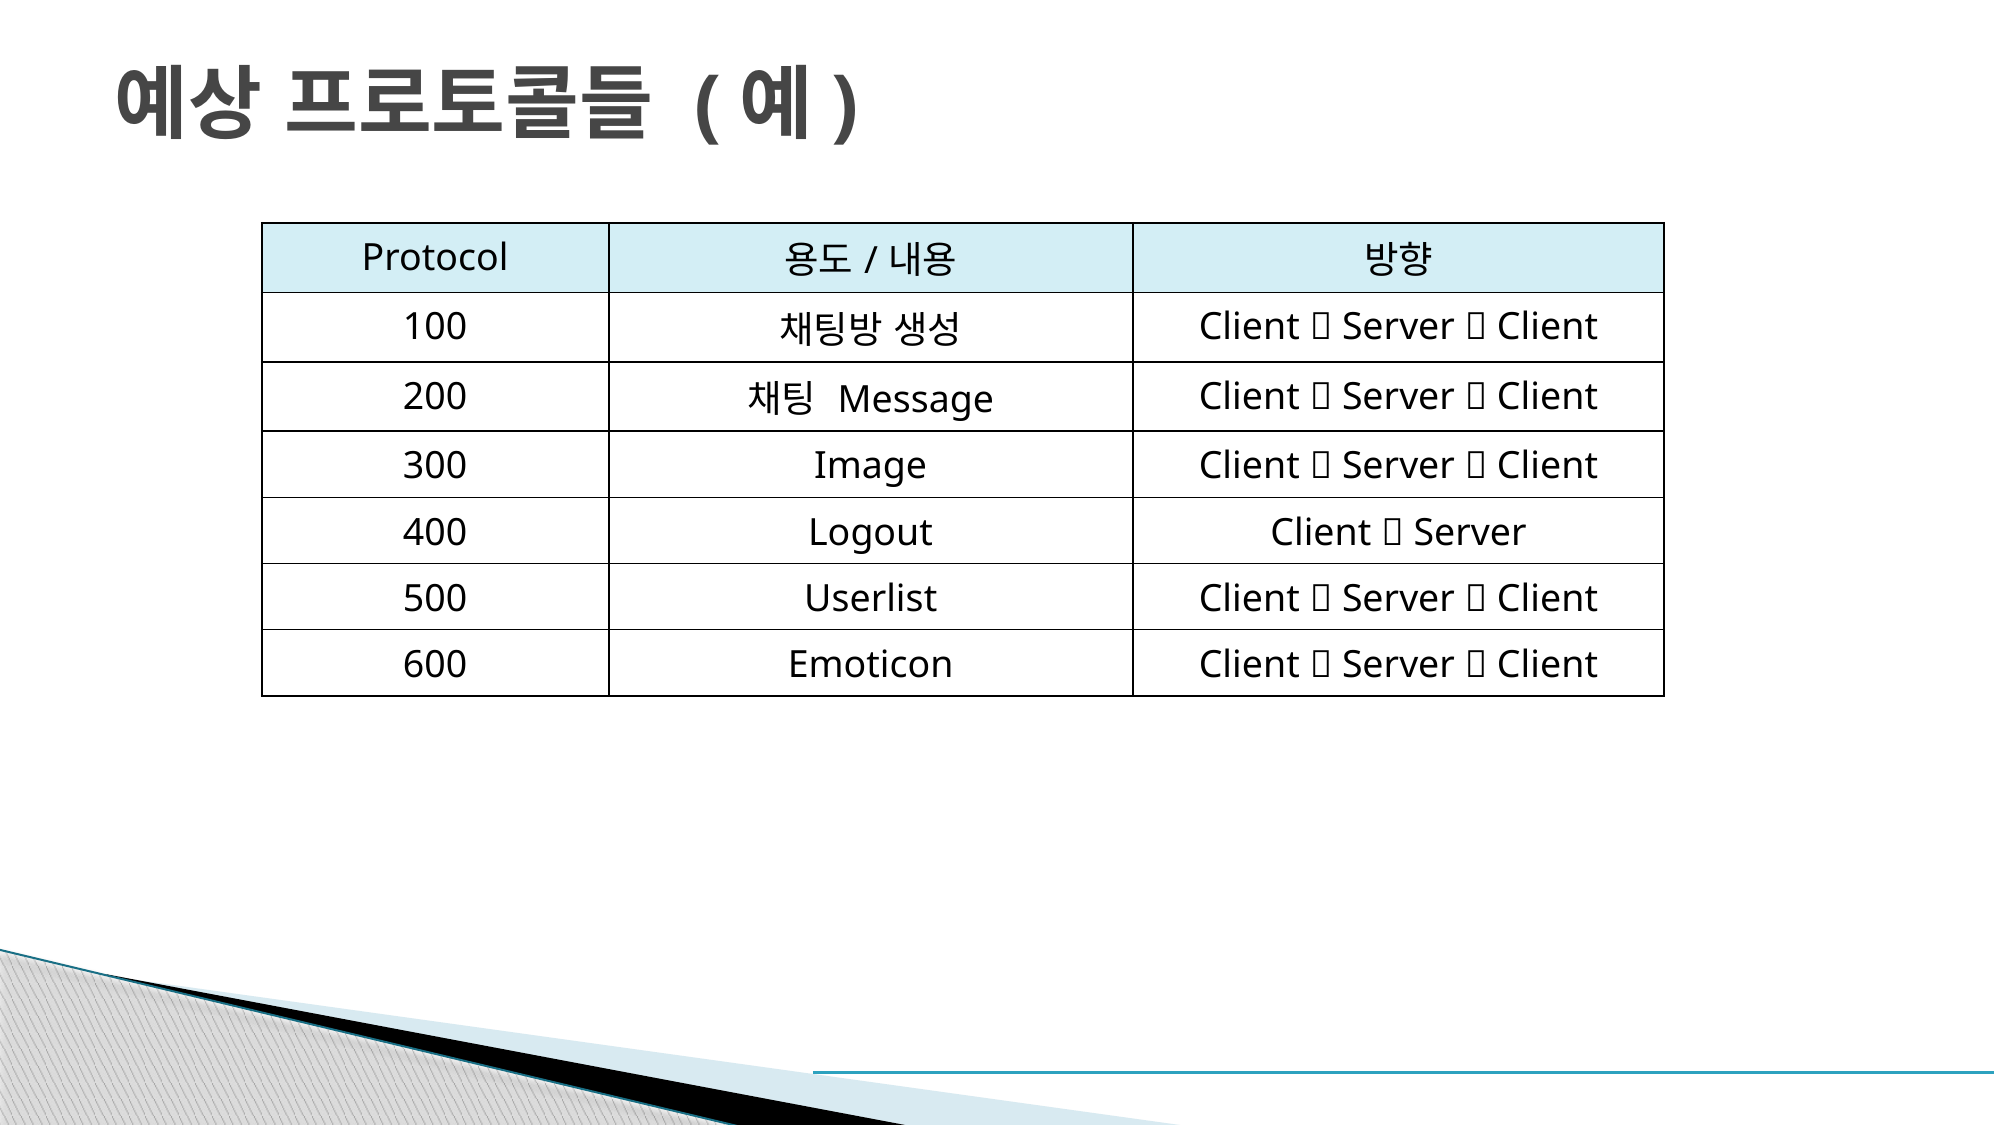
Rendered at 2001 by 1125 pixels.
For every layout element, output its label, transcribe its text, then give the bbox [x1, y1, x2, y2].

table_header 용도/내용 [610, 224, 1132, 292]
table_cell Client  Server  Client [1134, 564, 1663, 629]
table_cell Userlist [610, 564, 1132, 629]
table_cell Image [610, 432, 1132, 497]
table_cell Logout [610, 498, 1132, 563]
table_cell 채팅방 생성 [610, 293, 1132, 361]
table_cell Client  Server  Client [1134, 432, 1663, 497]
table_cell 200 [263, 363, 608, 430]
table_header Protocol [263, 224, 608, 292]
table_cell Client  Server  Client [1134, 630, 1663, 695]
table_cell Client  Server  Client [1134, 293, 1663, 361]
table_cell 400 [263, 498, 608, 563]
table_cell 채팅 Message [610, 363, 1132, 430]
title 예상 프로토콜들 (예) [99, 45, 1900, 157]
table_cell Emoticon [610, 630, 1132, 695]
table_cell 500 [263, 564, 608, 629]
table_cell 600 [263, 630, 608, 695]
table_cell Client  Server [1134, 498, 1663, 563]
table_cell 300 [263, 432, 608, 497]
table_header 방향 [1134, 224, 1663, 292]
table_cell Client  Server  Client [1134, 363, 1663, 430]
table_cell 100 [263, 293, 608, 361]
